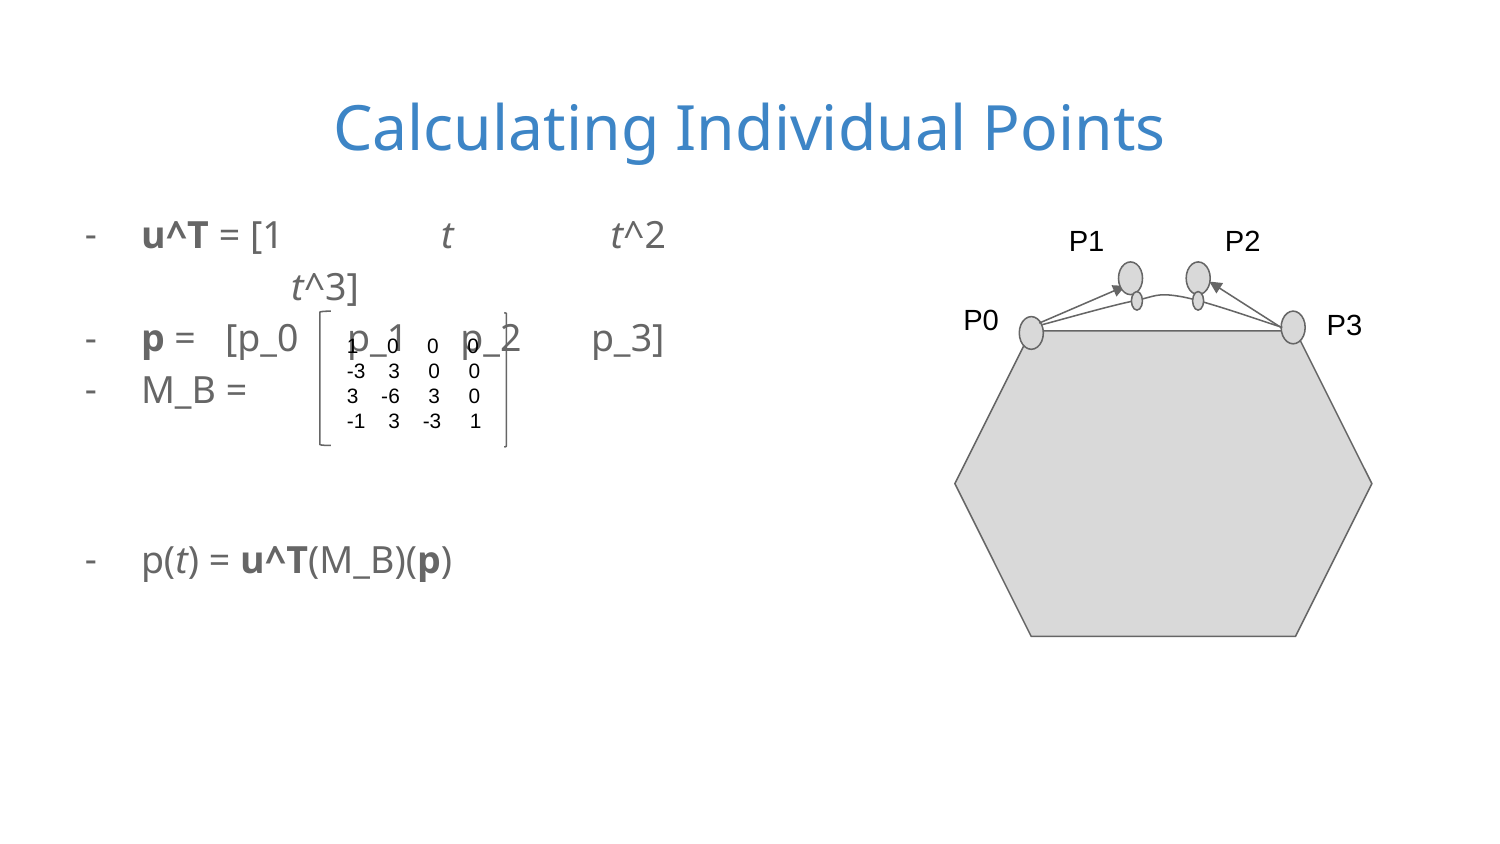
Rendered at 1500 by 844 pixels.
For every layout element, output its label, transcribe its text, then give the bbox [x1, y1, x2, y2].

title Calculating Individual Points [51, 72, 1449, 167]
text_box [1129, 294, 1204, 327]
text_box [1282, 311, 1306, 344]
text_box [1186, 261, 1211, 294]
text_box P1 [1053, 207, 1125, 265]
text_box [954, 330, 1372, 637]
text_box [1192, 291, 1204, 311]
text_box P3 [1311, 291, 1383, 350]
text_box [1118, 261, 1143, 295]
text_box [1038, 285, 1126, 324]
text_box P2 [1210, 207, 1282, 265]
text_box [1020, 316, 1044, 350]
text_box [1131, 291, 1143, 311]
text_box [1209, 281, 1282, 328]
text_box P0 [948, 286, 1020, 344]
text_box 1 0 0 0 -3 3 0 0 3 -6 3 0 -1 3 -3 1 [331, 317, 566, 443]
text_box [319, 311, 331, 446]
list u^T = [1 t t^2 t^3] p = [p_0 p_1 p_2 p_3] M_B = p(t) = u^T(M_B)(p) [51, 189, 816, 564]
